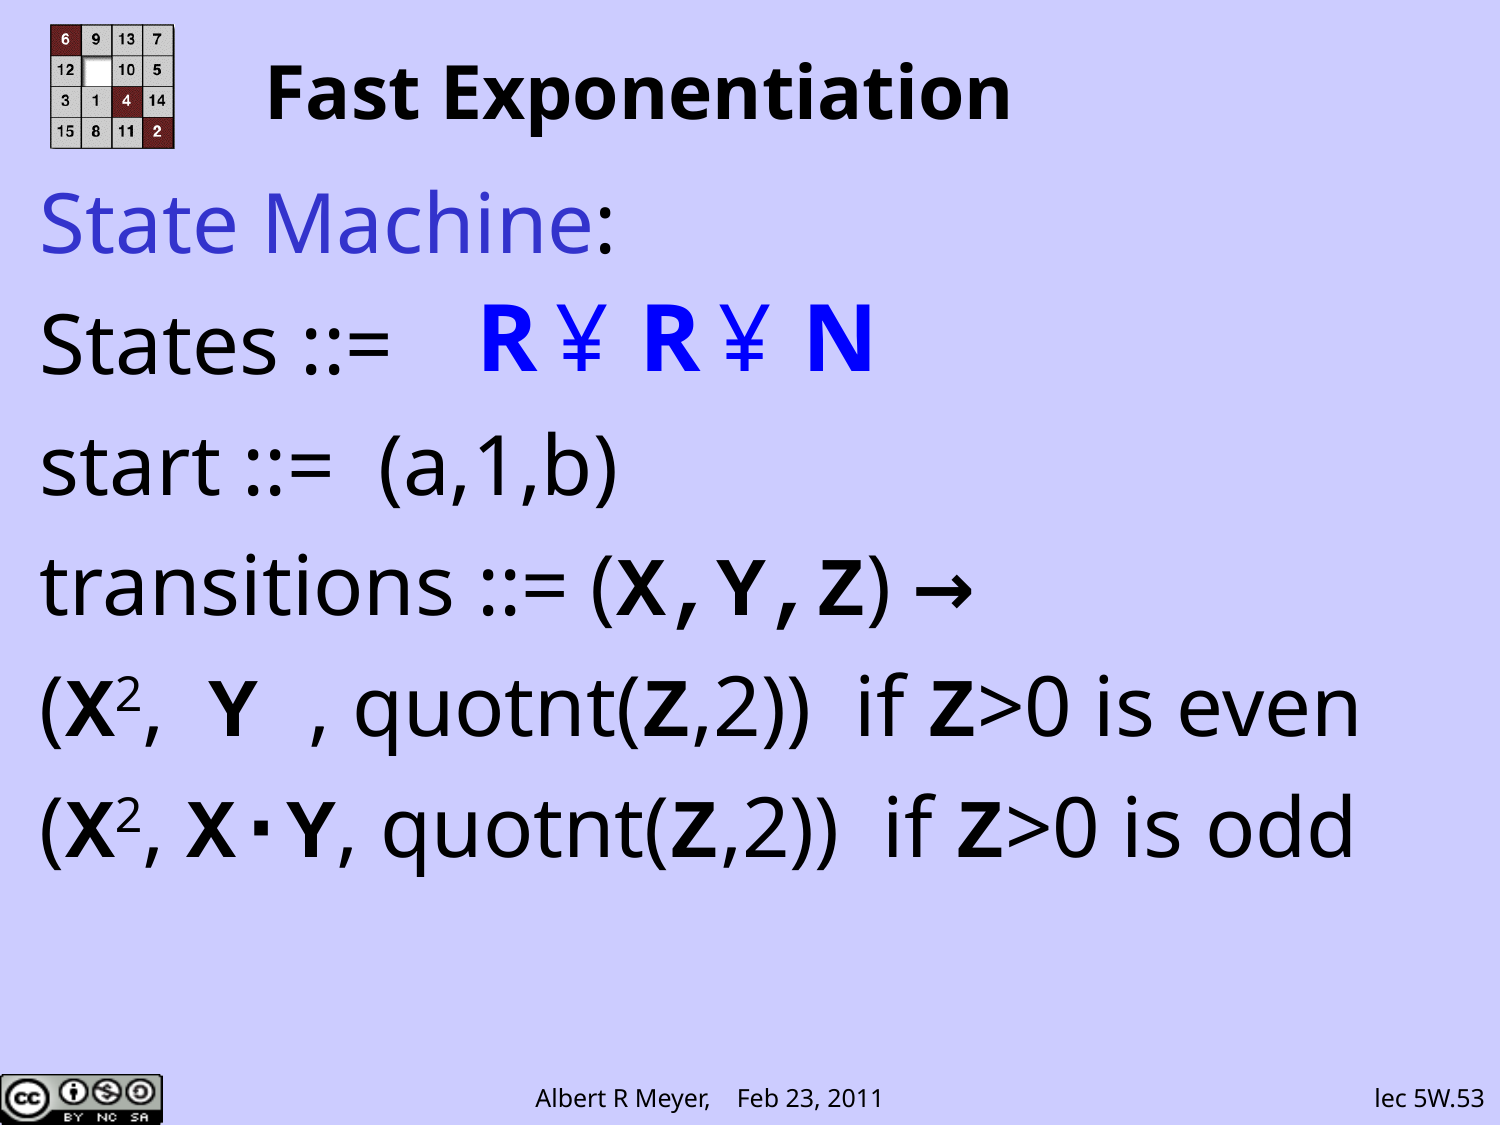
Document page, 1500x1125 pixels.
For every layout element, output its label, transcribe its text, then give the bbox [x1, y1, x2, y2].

title Fast Exponentiation [249, 37, 1450, 188]
slide_number lec 5W.53 [1337, 1074, 1500, 1125]
picture [49, 24, 176, 149]
picture [0, 1074, 163, 1125]
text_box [462, 286, 891, 388]
list State Machine: States ::= start ::= (a,1,b) transitions ::= (X,Y,Z) → (X2, Y , quotnt(Z,2)) if Z>0 is even (X2, X⋅Y, quotnt(Z,2)) if Z>0 is odd [24, 162, 1500, 963]
